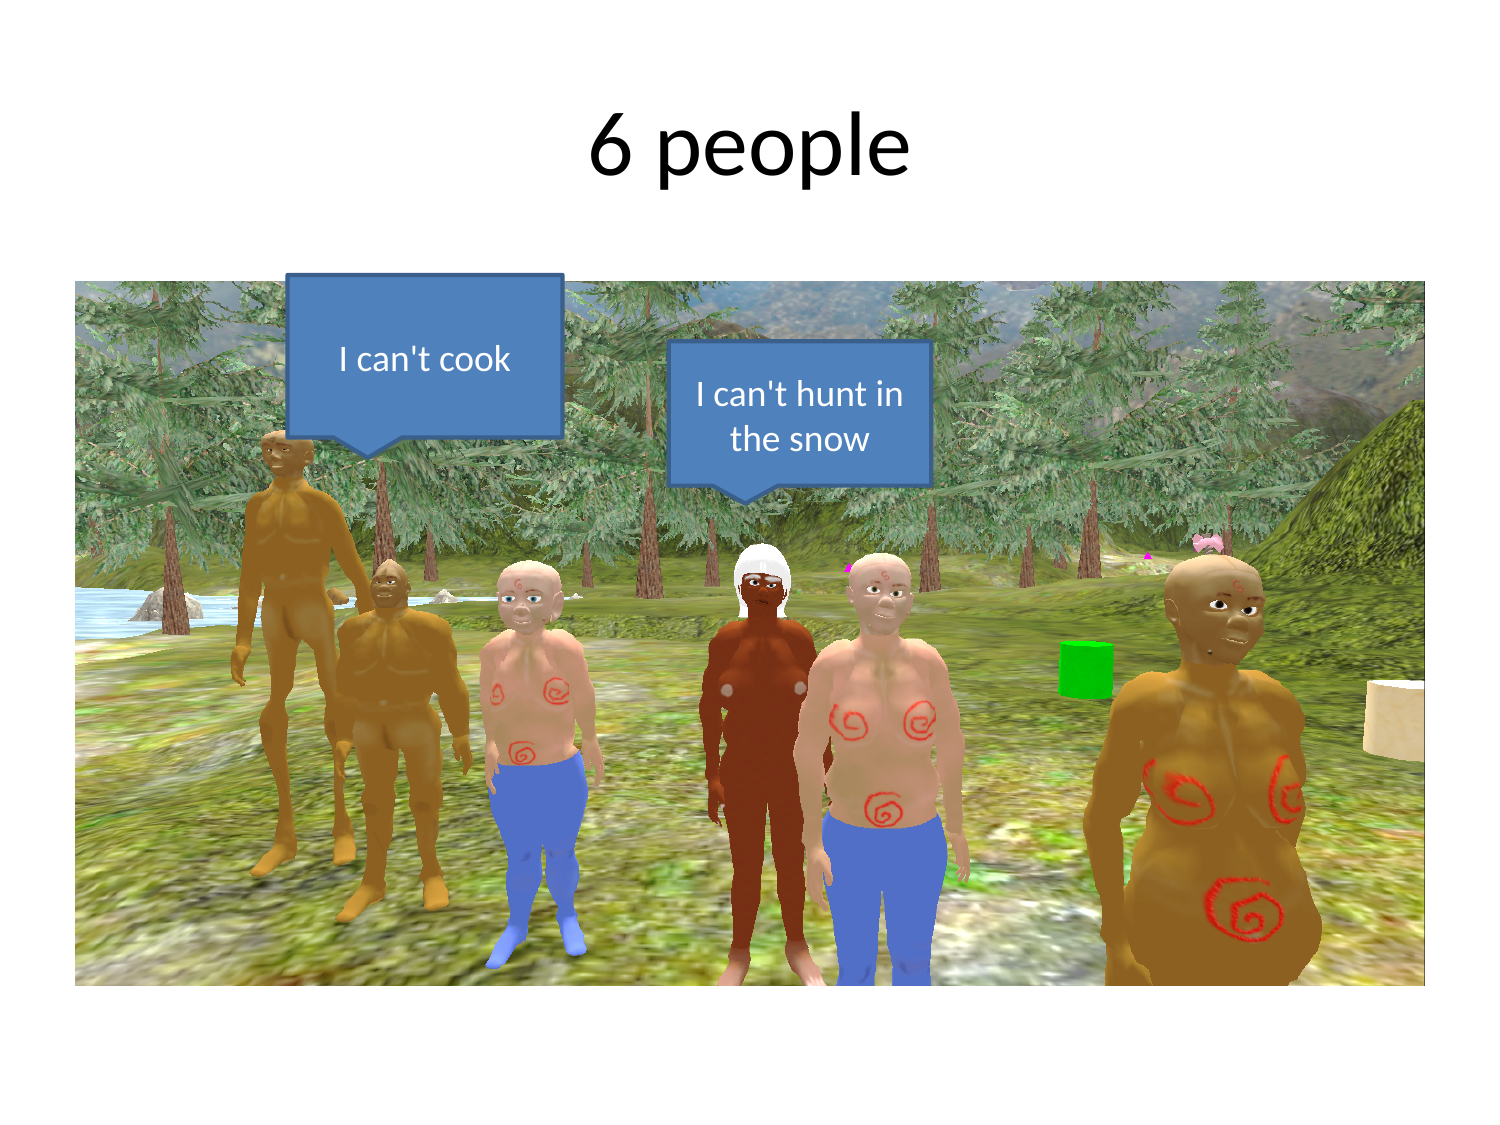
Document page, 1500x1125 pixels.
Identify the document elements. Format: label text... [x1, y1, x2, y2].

title 6 people [75, 45, 1425, 233]
text_box I can't cook [285, 272, 565, 279]
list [74, 281, 1426, 986]
